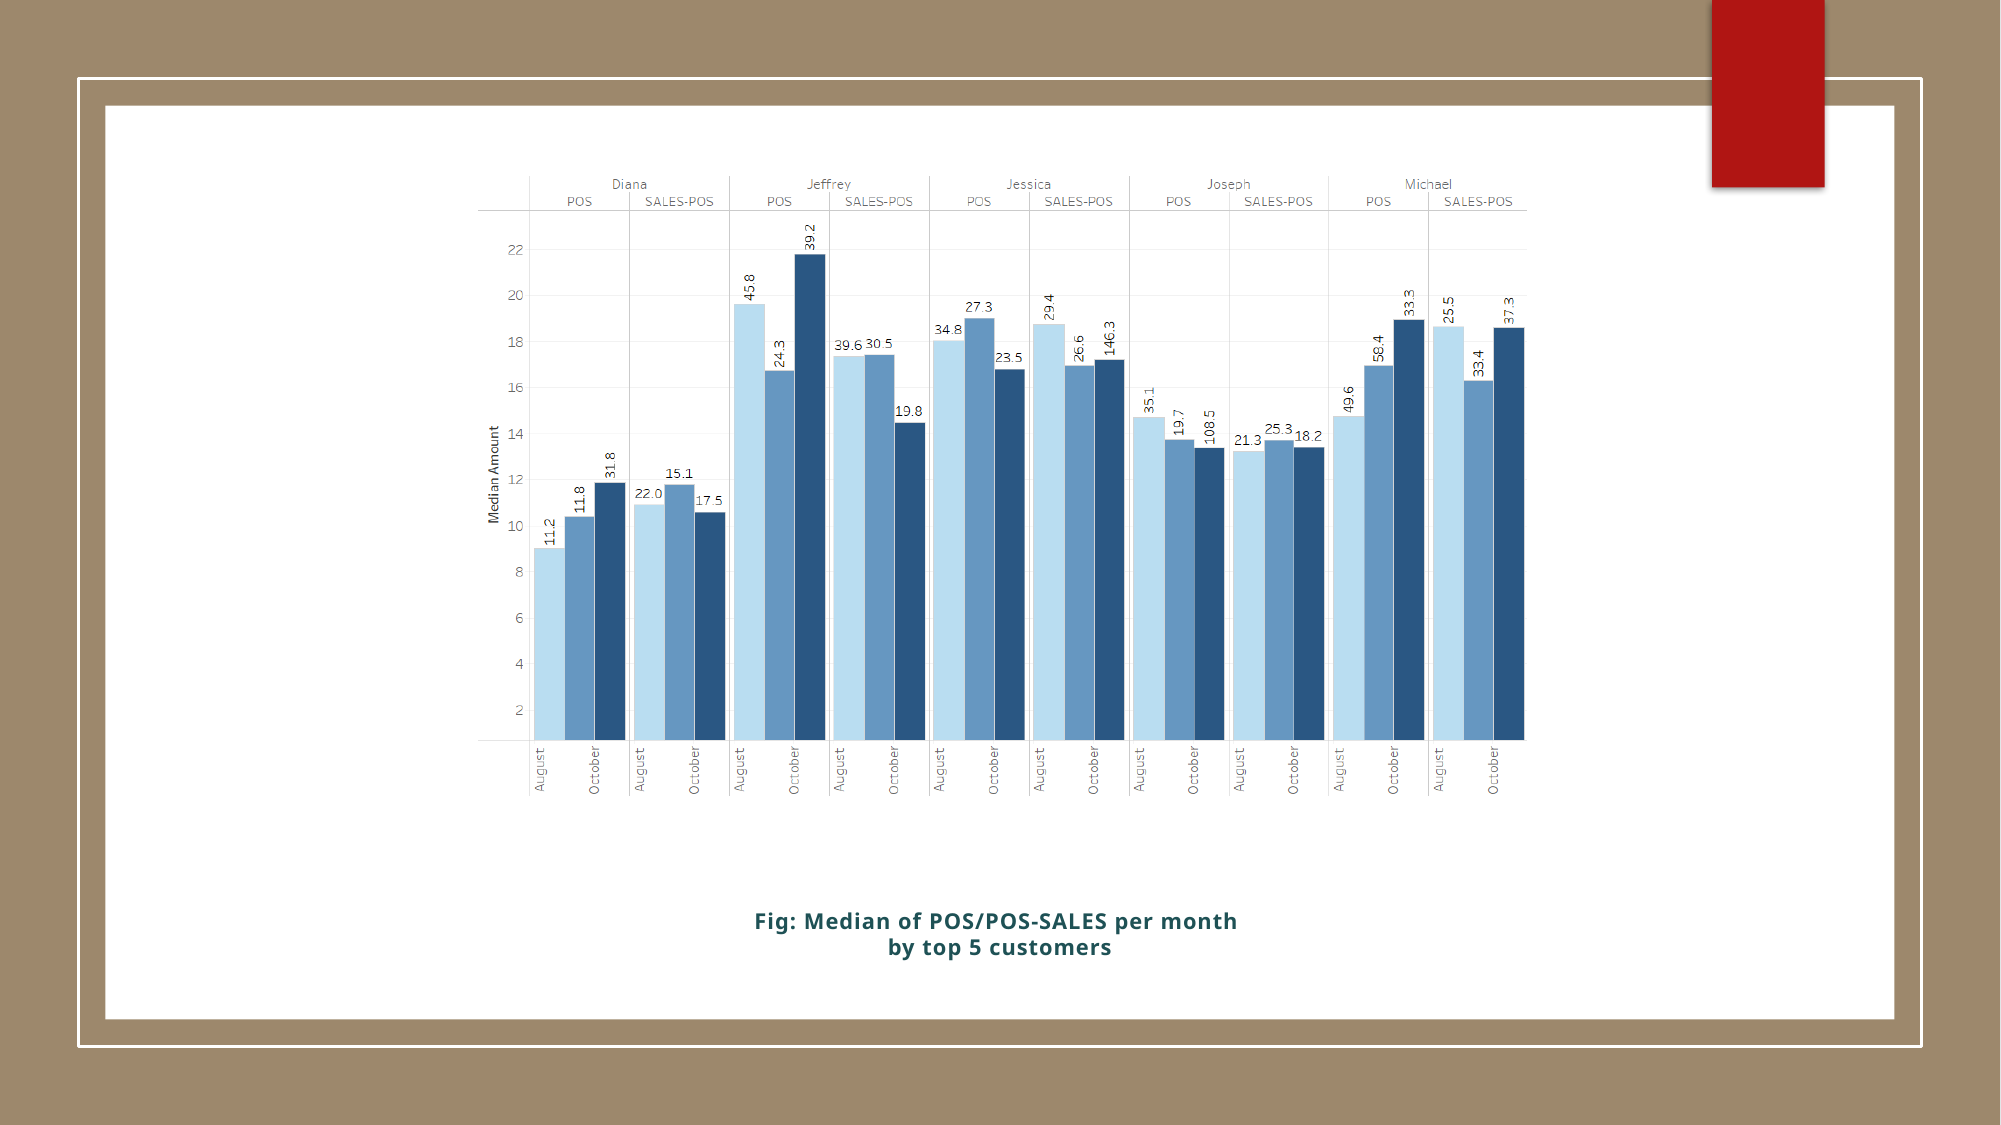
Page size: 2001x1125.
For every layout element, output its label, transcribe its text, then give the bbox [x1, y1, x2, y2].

text_box [0, 0, 2000, 1125]
text_box Fig: Median of POS/POS-SALES per month by top 5 customers [618, 900, 1382, 968]
picture [473, 176, 1527, 799]
text_box [1711, 0, 1825, 188]
text_box [77, 77, 1923, 1048]
